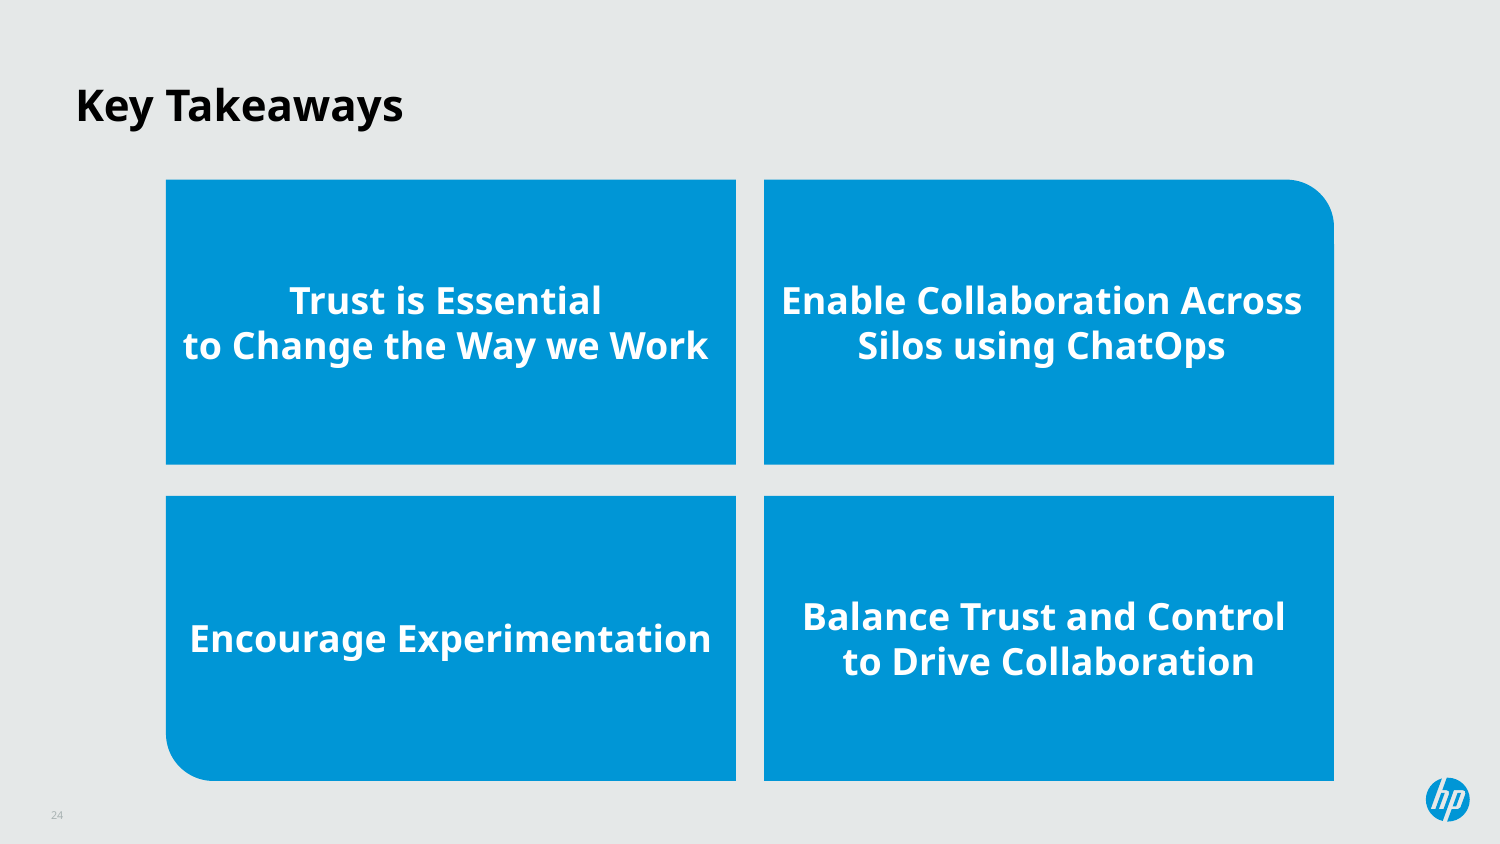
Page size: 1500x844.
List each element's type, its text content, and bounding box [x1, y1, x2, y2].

title Key Takeaways [75, 37, 1425, 132]
slide_number 24 [26, 797, 64, 824]
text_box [165, 179, 1335, 782]
